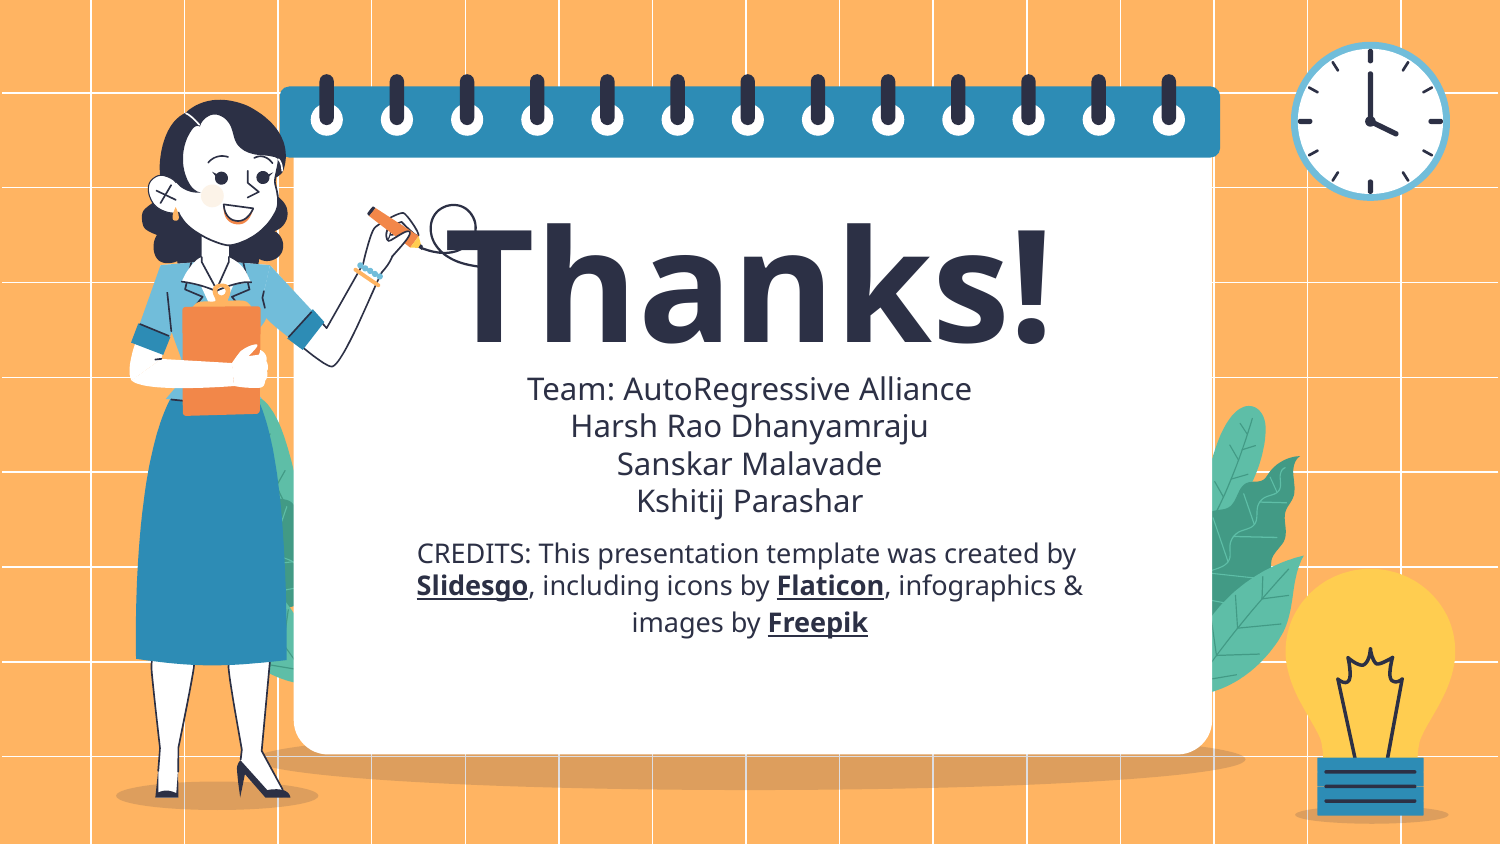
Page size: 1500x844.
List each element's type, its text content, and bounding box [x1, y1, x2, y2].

title Thanks! [494, 207, 1103, 352]
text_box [1285, 568, 1456, 824]
subtitle Team: AutoRegressive Alliance Harsh Rao Dhanyamraju Sanskar Malavade Kshitij Parashar [494, 366, 1103, 522]
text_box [115, 99, 490, 811]
